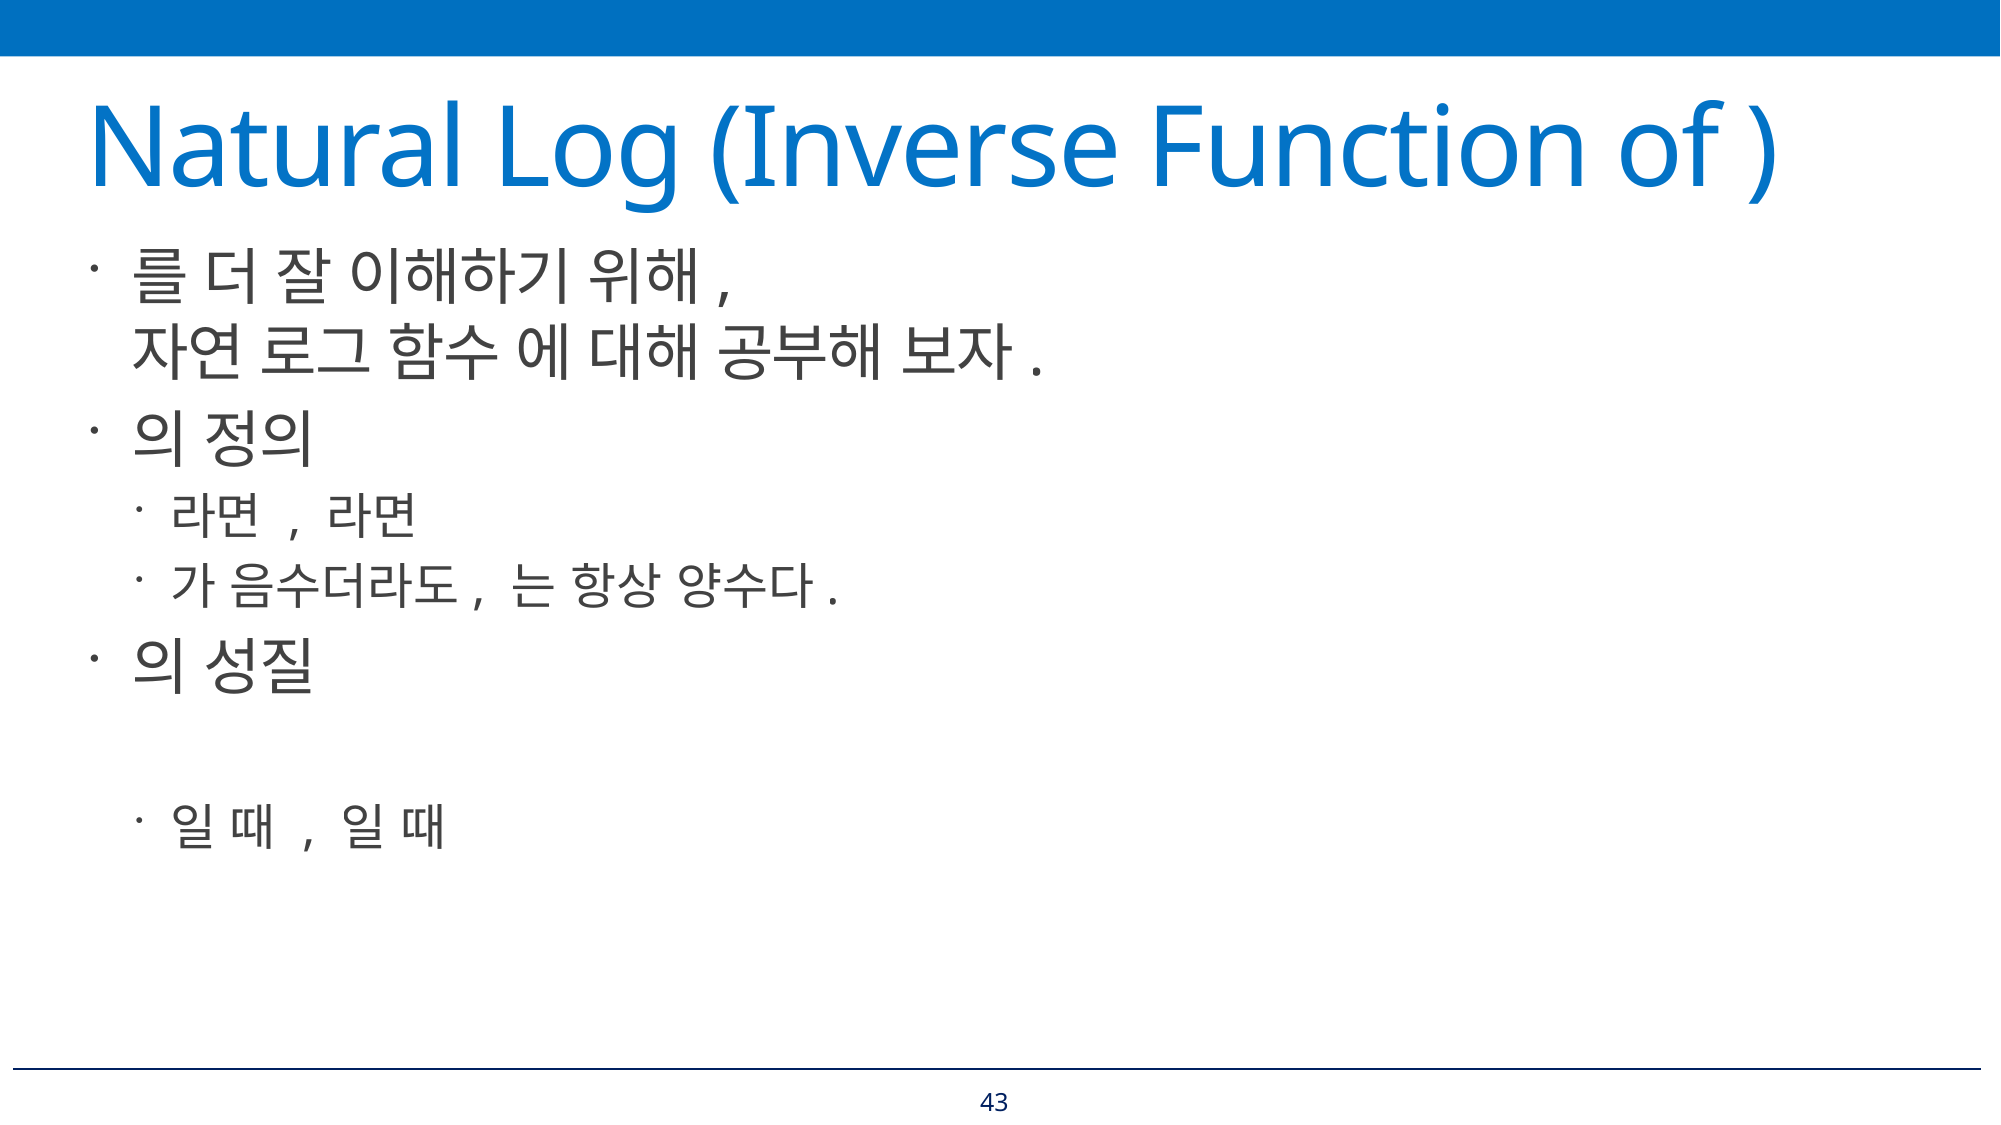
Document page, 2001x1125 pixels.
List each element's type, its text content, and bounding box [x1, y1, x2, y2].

slide_number 43 [911, 1078, 1078, 1125]
